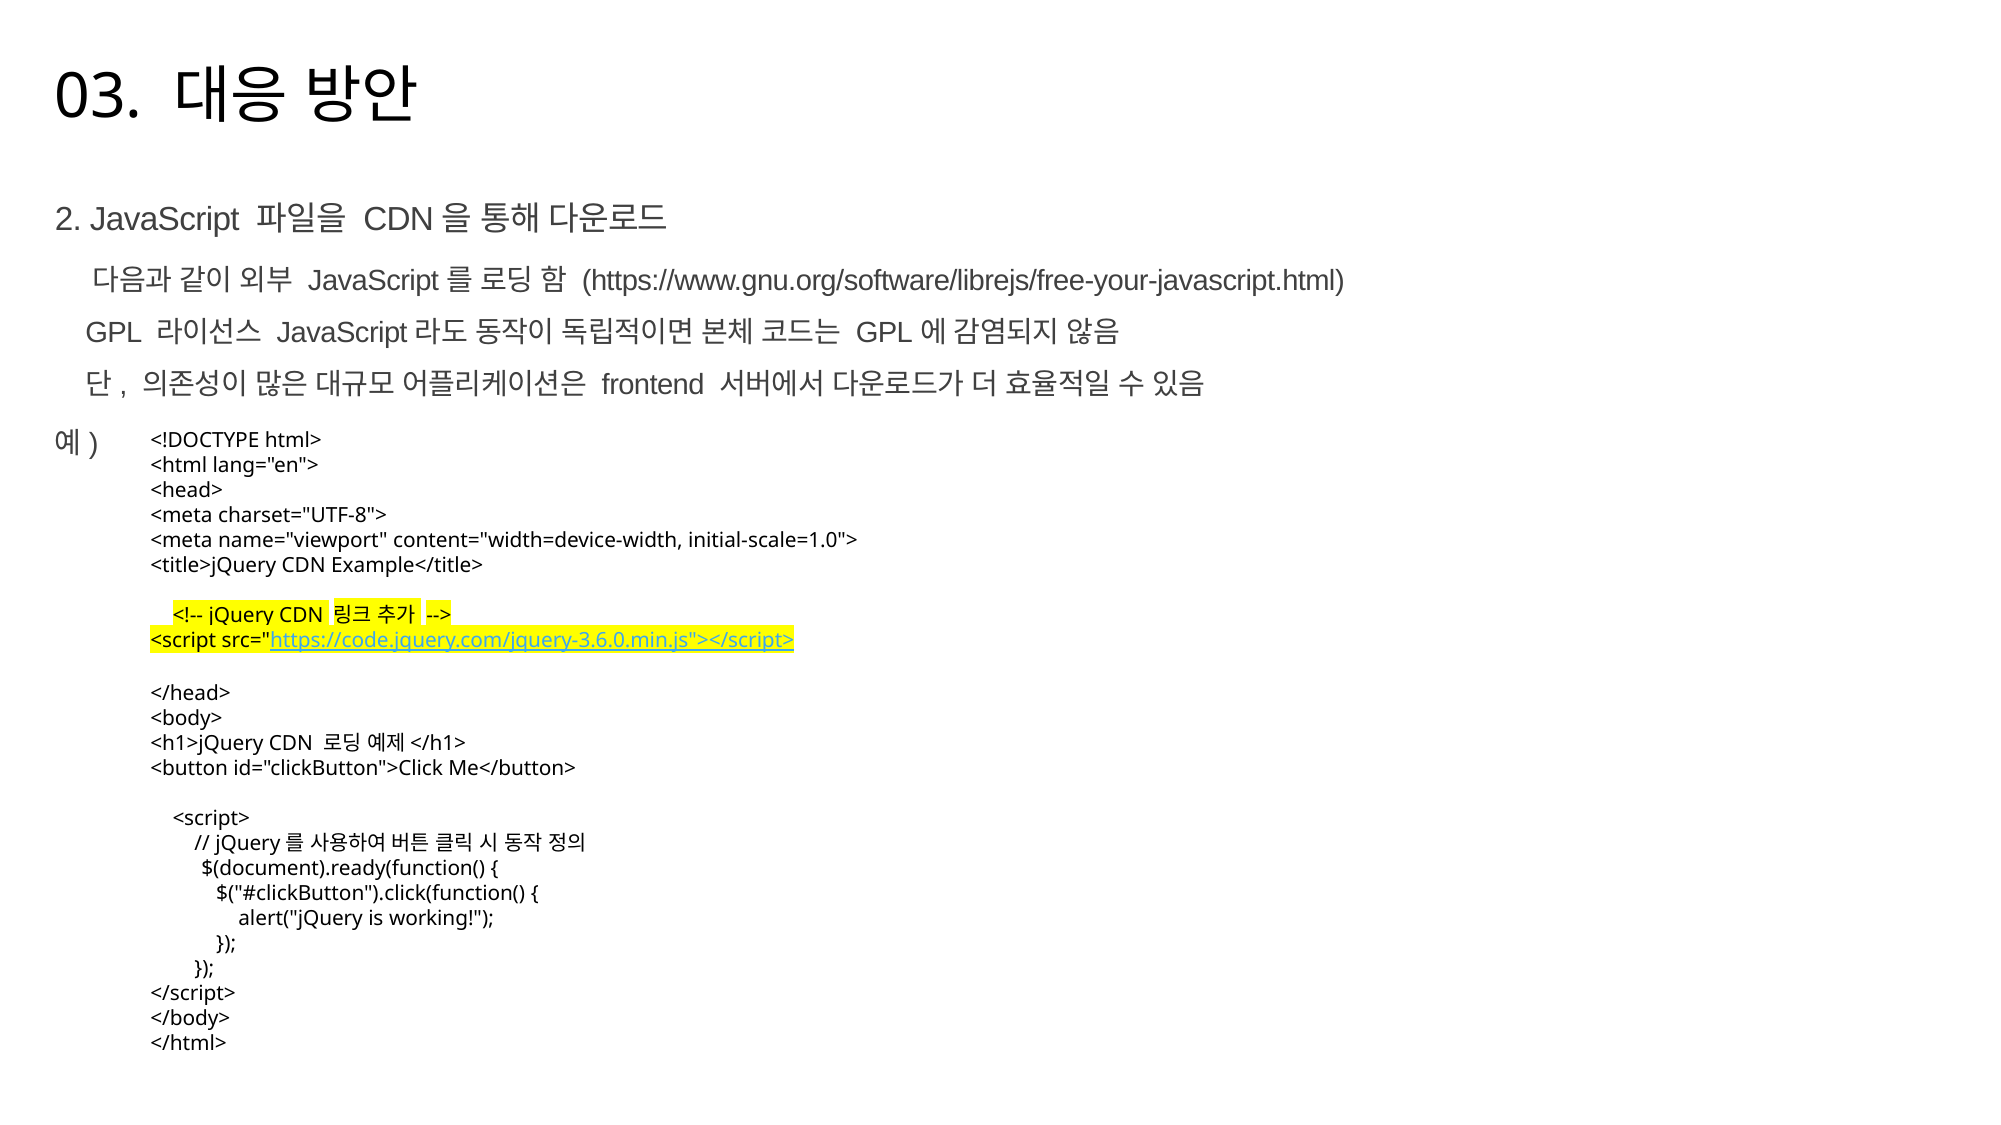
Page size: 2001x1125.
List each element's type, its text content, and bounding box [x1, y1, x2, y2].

text_box <!DOCTYPE html> <html lang="en"> <head> <meta charset="UTF-8"> <meta name="viewport" content="width=device-width, initial-scale=1.0"> <title>jQuery CDN Example</title> <!-- jQuery CDN 링크 추가 --> <script src="https://code.jquery.com/jquery-3.6.0.min.js"></script> </head> <body> <h1>jQuery CDN 로딩 예제</h1> <button id="clickButton">Click Me</button> <script> // jQuery를 사용하여 버튼 클릭 시 동작 정의 $(document).ready(function() { $("#clickButton").click(function() { alert("jQuery is working!"); }); }); </script> </body> </html> [135, 419, 1136, 1062]
subtitle 2. JavaScript 파일을 CDN을 통해 다운로드 다음과 같이 외부 JavaScript를 로딩 함 (https://www.gnu.org/software/librejs/free-your-javascript.html) GPL 라이선스 JavaScript라도 동작이 독립적이면 본체 코드는 GPL에 감염되지 않음 단, 의존성이 많은 대규모 어플리케이션은 frontend 서버에서 다운로드가 더 효율적일 수 있음 예) [54, 177, 1945, 506]
title 03. 대응 방안 [54, 49, 1945, 135]
